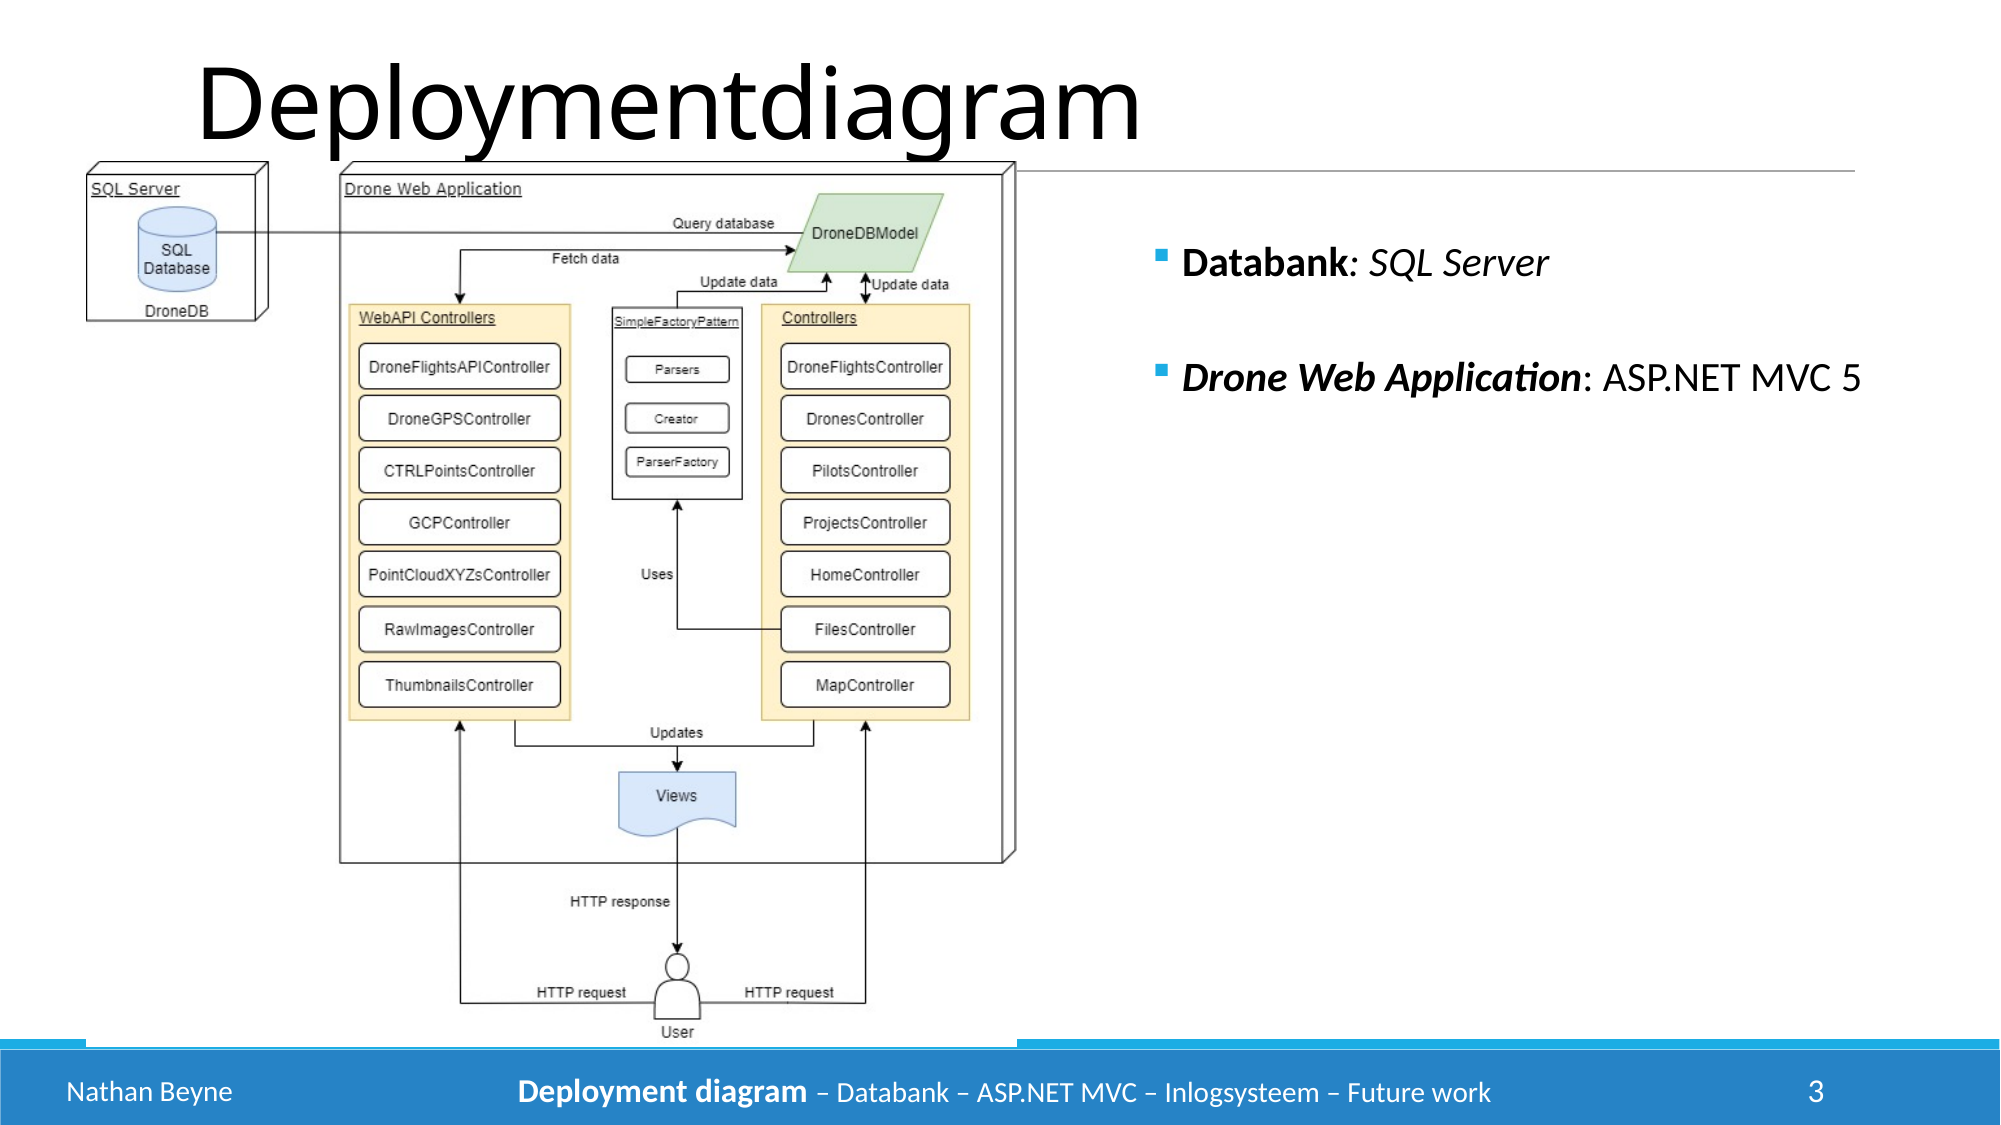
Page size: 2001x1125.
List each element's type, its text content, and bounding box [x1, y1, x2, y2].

slide_number Nathan Beyne [51, 1059, 359, 1120]
text_box Databank: SQL Server Drone Web Application: ASP.NET MVC 5 [1104, 233, 1890, 963]
slide_number 3 [1741, 1059, 1840, 1120]
footer Deployment diagram – Databank – ASP.NET MVC – Inlogsysteem – Future work [359, 1059, 1651, 1120]
picture [85, 161, 1018, 1048]
text_box Deploymentdiagram [179, 47, 1830, 168]
